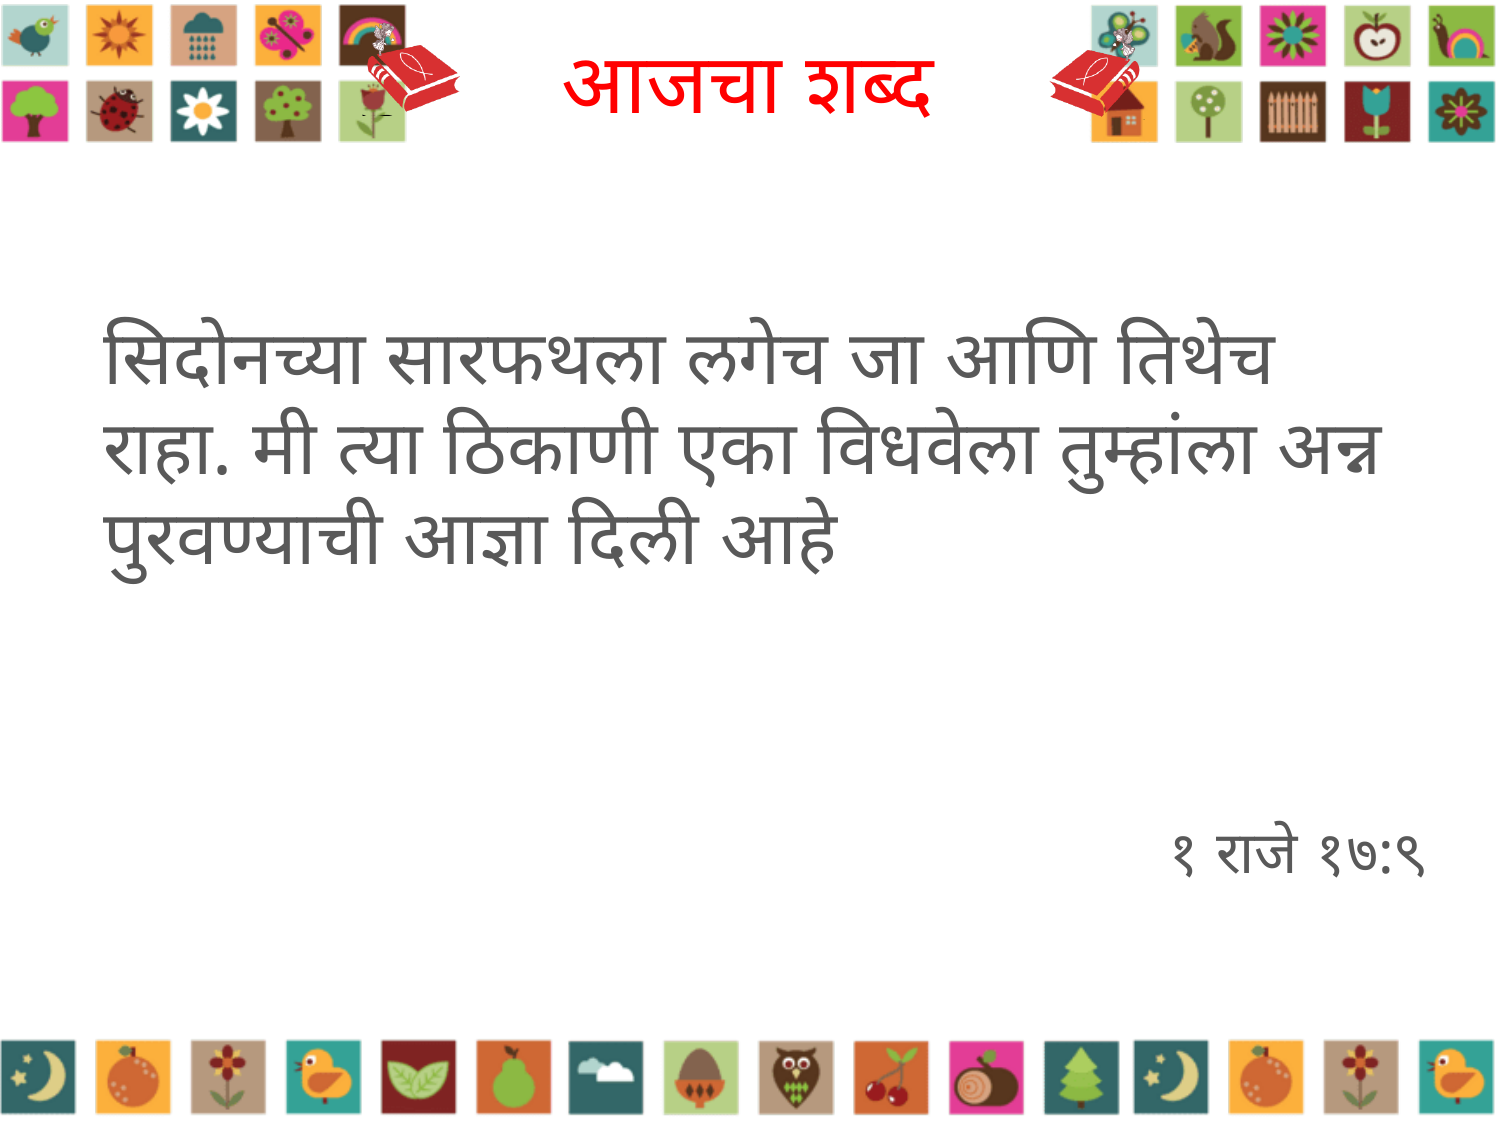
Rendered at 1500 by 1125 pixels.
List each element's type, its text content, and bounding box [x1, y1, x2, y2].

text_box १ राजे १७:९ [808, 807, 1441, 893]
picture [0, 3, 492, 150]
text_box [0, 1028, 1500, 1118]
text_box आजचा शब्द [425, 22, 1078, 138]
text_box सिदोनच्या सारफथला लगेच जा आणि तिथेच राहा. मी त्या ठिकाणी एका विधवेला तुम्हांला अन्न पुरवण्याची आज्ञा दिली आहे [88, 302, 1436, 588]
picture [1017, 3, 1500, 150]
